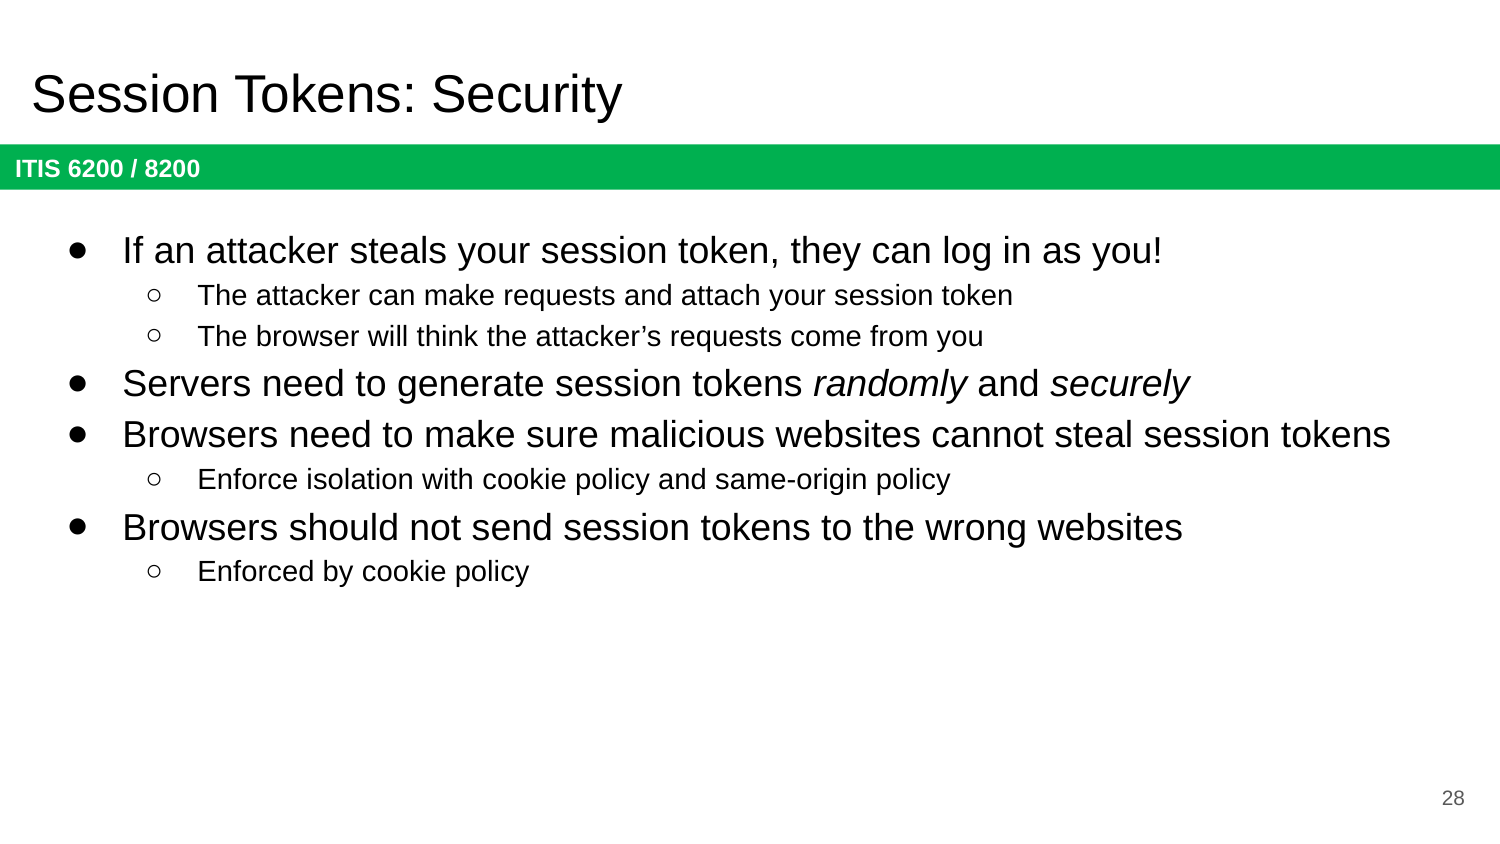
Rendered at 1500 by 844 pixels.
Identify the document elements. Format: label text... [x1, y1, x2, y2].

title Session Tokens: Security [16, 44, 1415, 139]
slide_number 28 [1389, 764, 1480, 830]
list If an attacker steals your session token, they can log in as you! The attacker can make requests and attach your session token The browser will think the attacker’s requests come from you Servers need to generate session tokens randomly and securely Browsers need to make sure malicious websites cannot steal session tokens Enforce isolation with cookie policy and same-origin policy Browsers should not send session tokens to the wrong websites Enforced by cookie policy [32, 204, 1431, 823]
